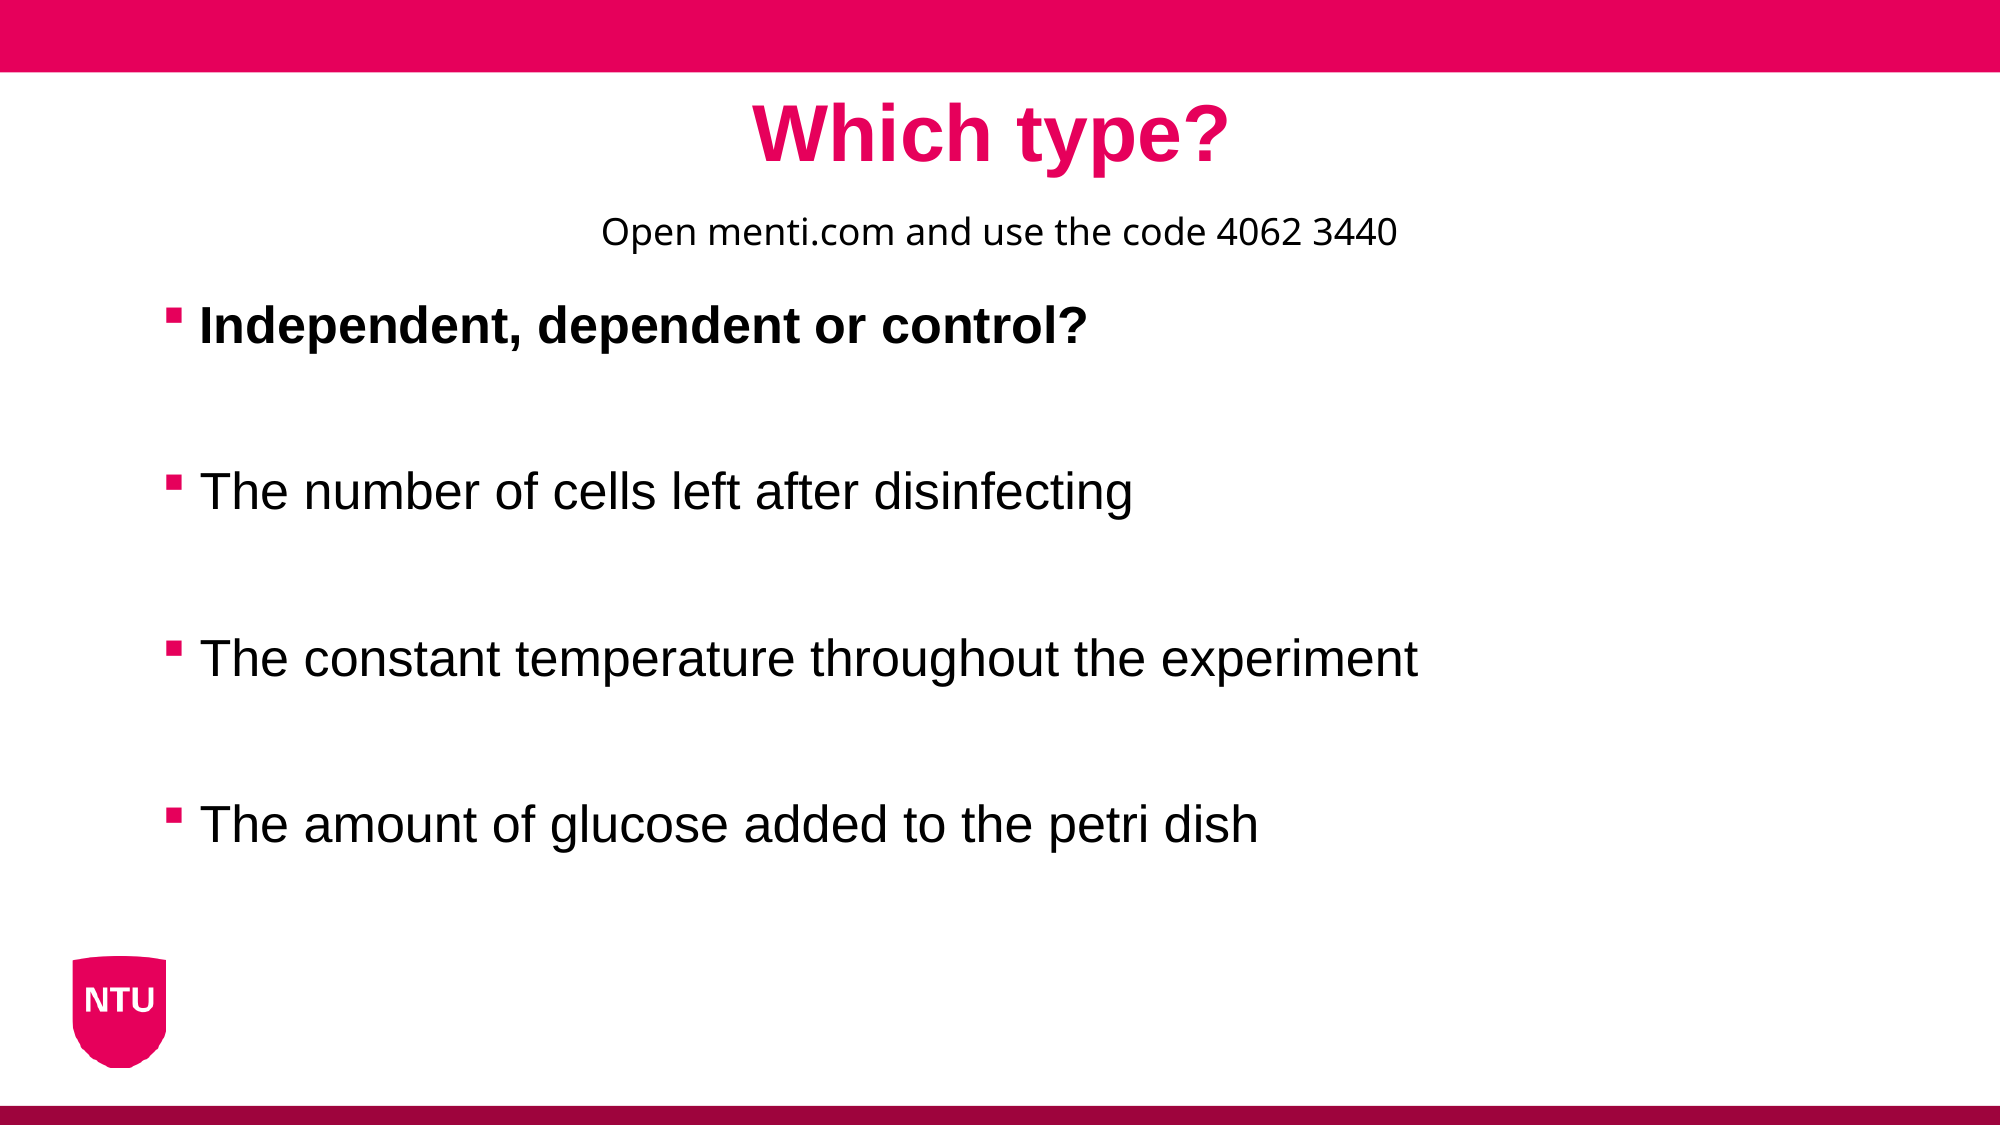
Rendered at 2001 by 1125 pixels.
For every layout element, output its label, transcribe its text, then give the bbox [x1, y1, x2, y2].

text_box Open menti.com and use the code 4062 3440 [586, 200, 1414, 261]
list Independent, dependent or control? The number of cells left after disinfecting The constant temperature throughout the experiment The amount of glucose added to the petri dish [162, 200, 1911, 1044]
text_box Which type? [72, 72, 1928, 185]
